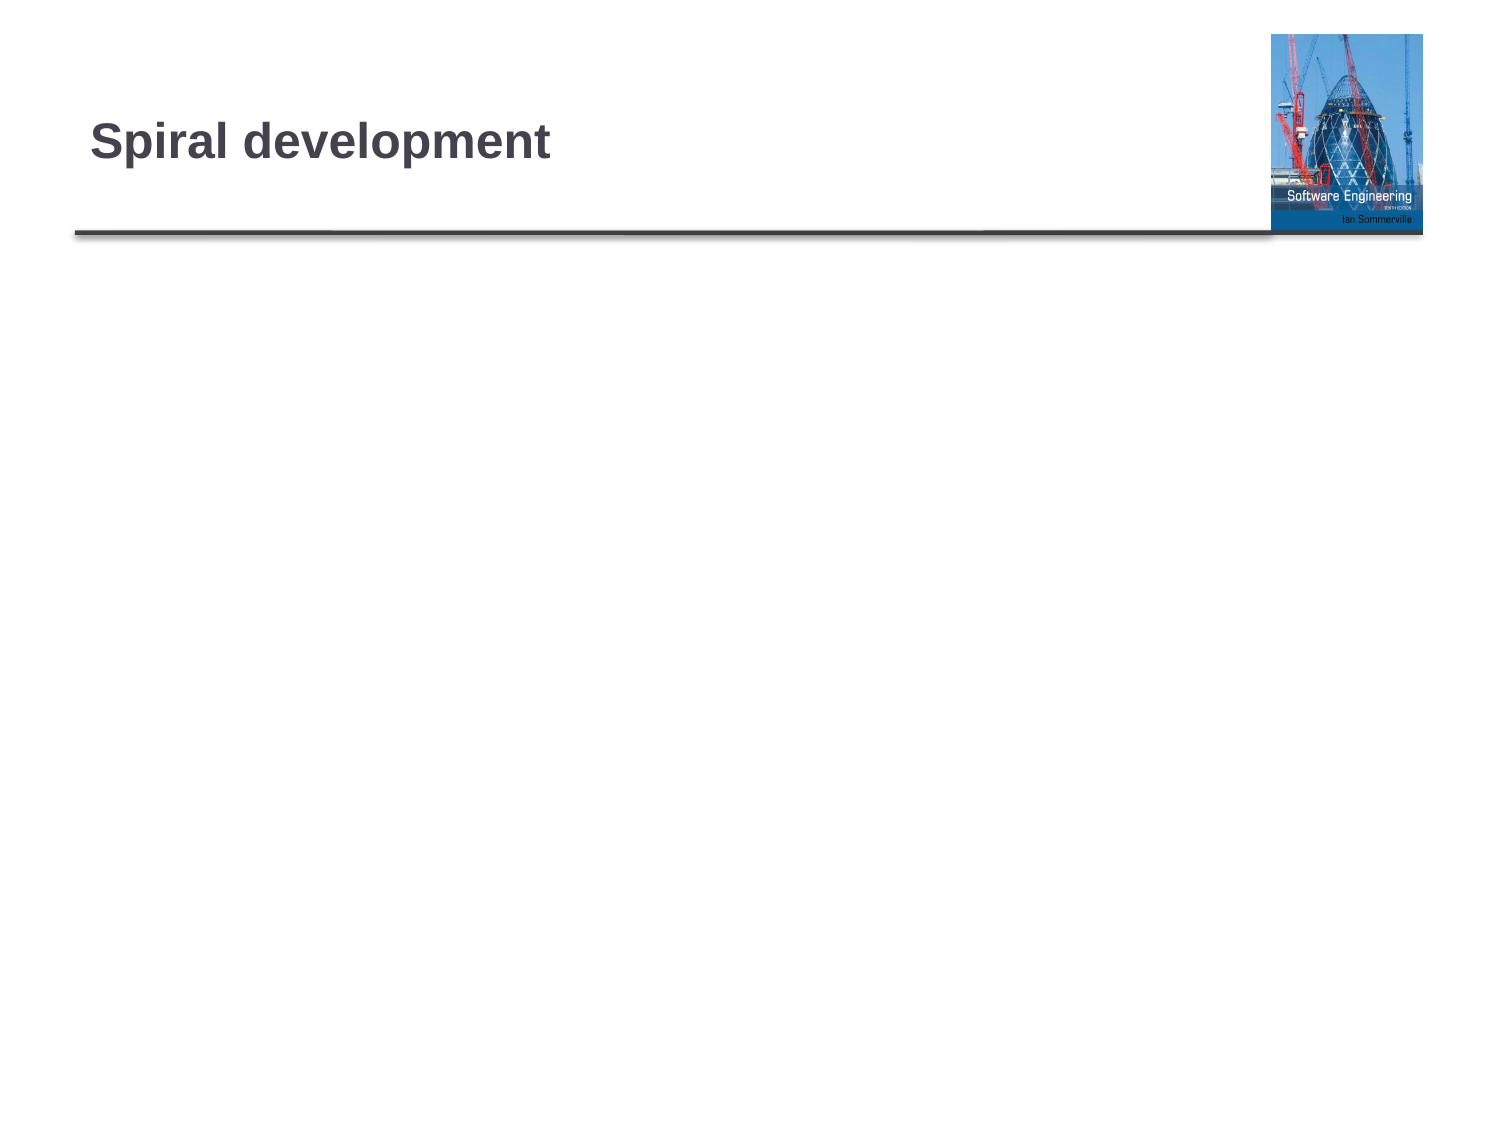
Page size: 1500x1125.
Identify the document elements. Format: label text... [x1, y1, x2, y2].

title Spiral development [74, 44, 1272, 233]
picture [1271, 34, 1423, 230]
